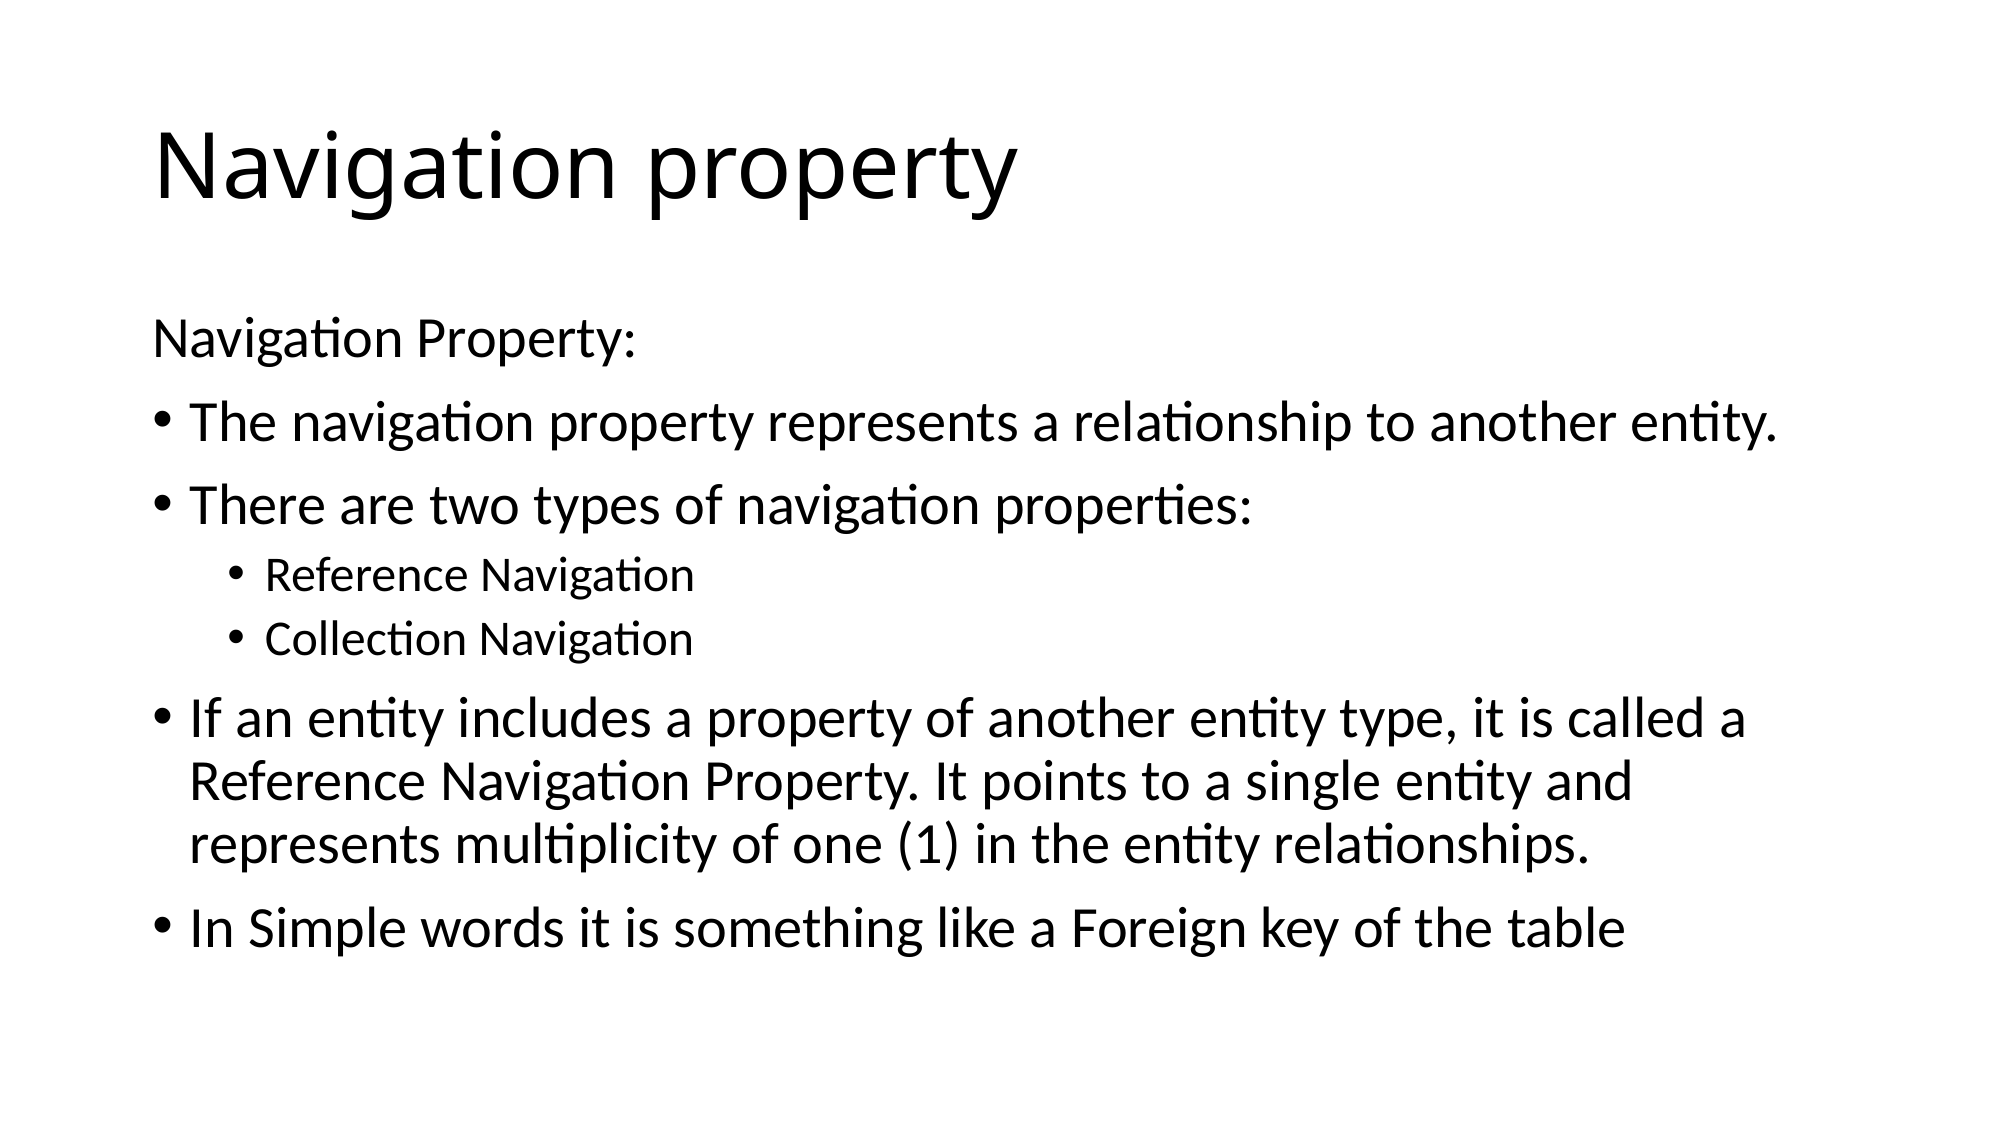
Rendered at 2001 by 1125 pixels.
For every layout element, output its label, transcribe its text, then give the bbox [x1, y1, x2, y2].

title Navigation property [137, 59, 1863, 278]
list Navigation Property: The navigation property represents a relationship to another entity. There are two types of navigation properties: Reference Navigation Collection Navigation If an entity includes a property of another entity type, it is called a Reference Navigation Property. It points to a single entity and represents multiplicity of one (1) in the entity relationships. In Simple words it is something like a Foreign key of the table [137, 299, 1863, 1014]
